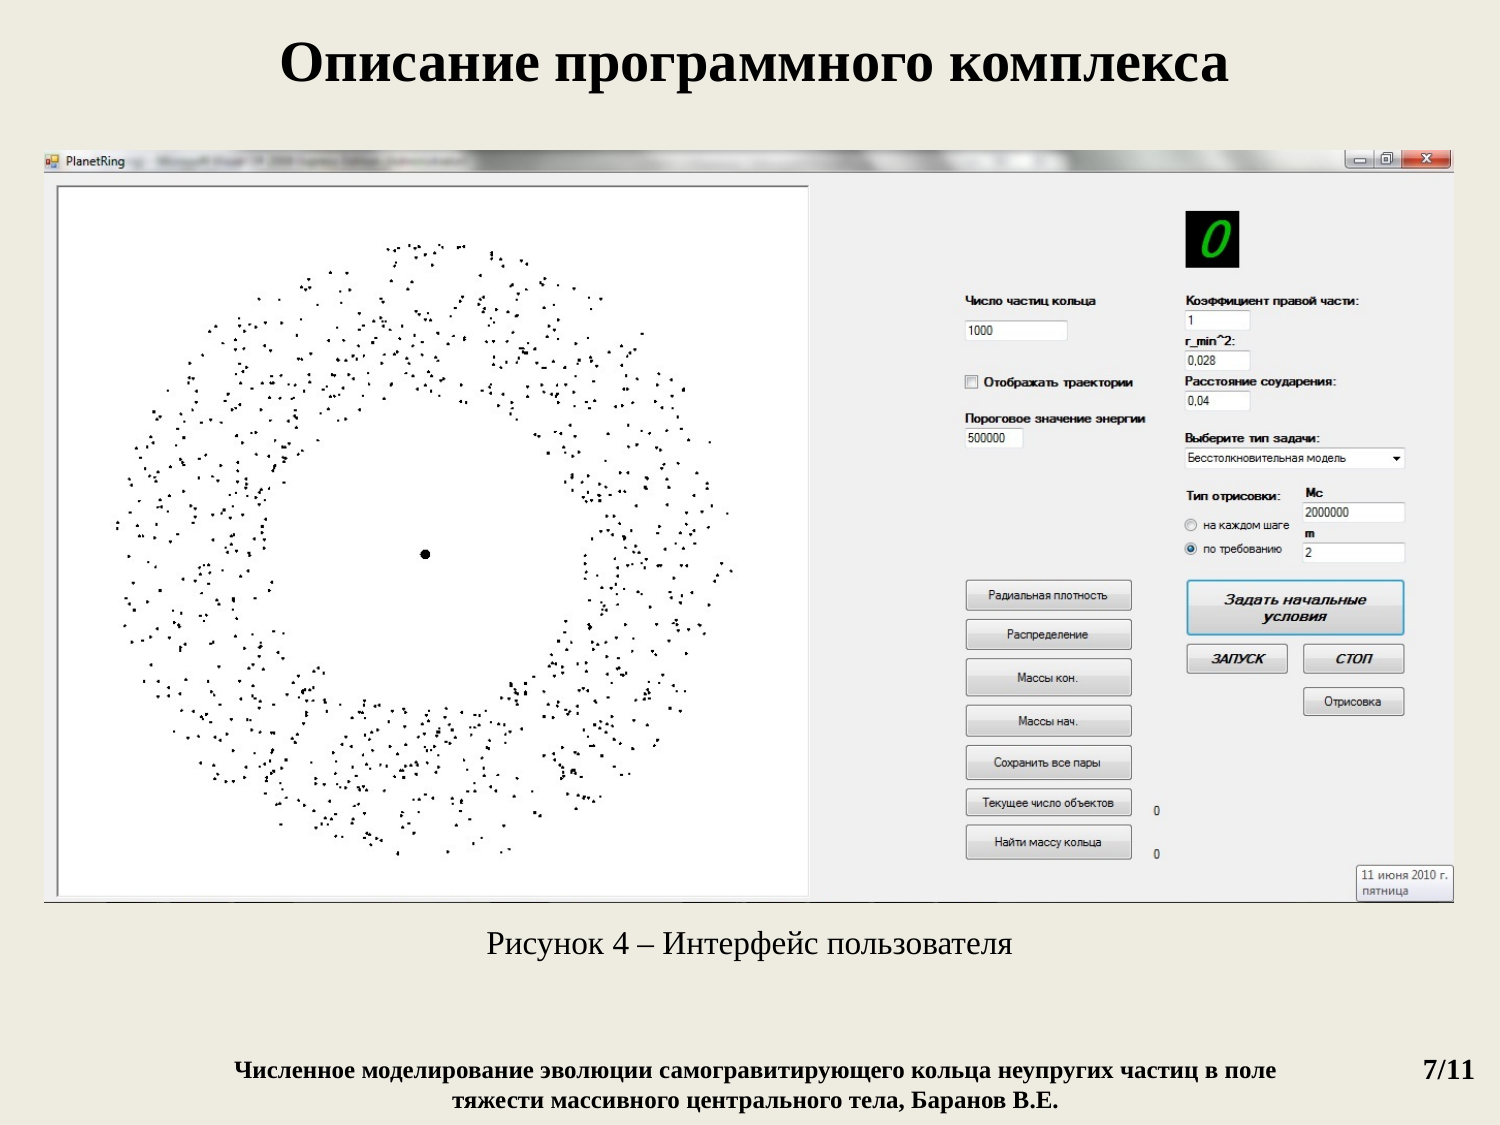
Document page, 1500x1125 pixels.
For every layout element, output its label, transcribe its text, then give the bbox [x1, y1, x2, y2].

text_box Рисунок 4 – Интерфейс пользователя [451, 913, 1049, 969]
picture [44, 150, 1454, 903]
title Описание программного комплекса [117, 0, 1393, 118]
footer Численное моделирование эволюции самогравитирующего кольца неупругих частиц в поле тяжести массивного центрального тела, Баранов В.Е. [210, 1053, 1301, 1114]
slide_number 7/11 [1401, 1037, 1491, 1098]
